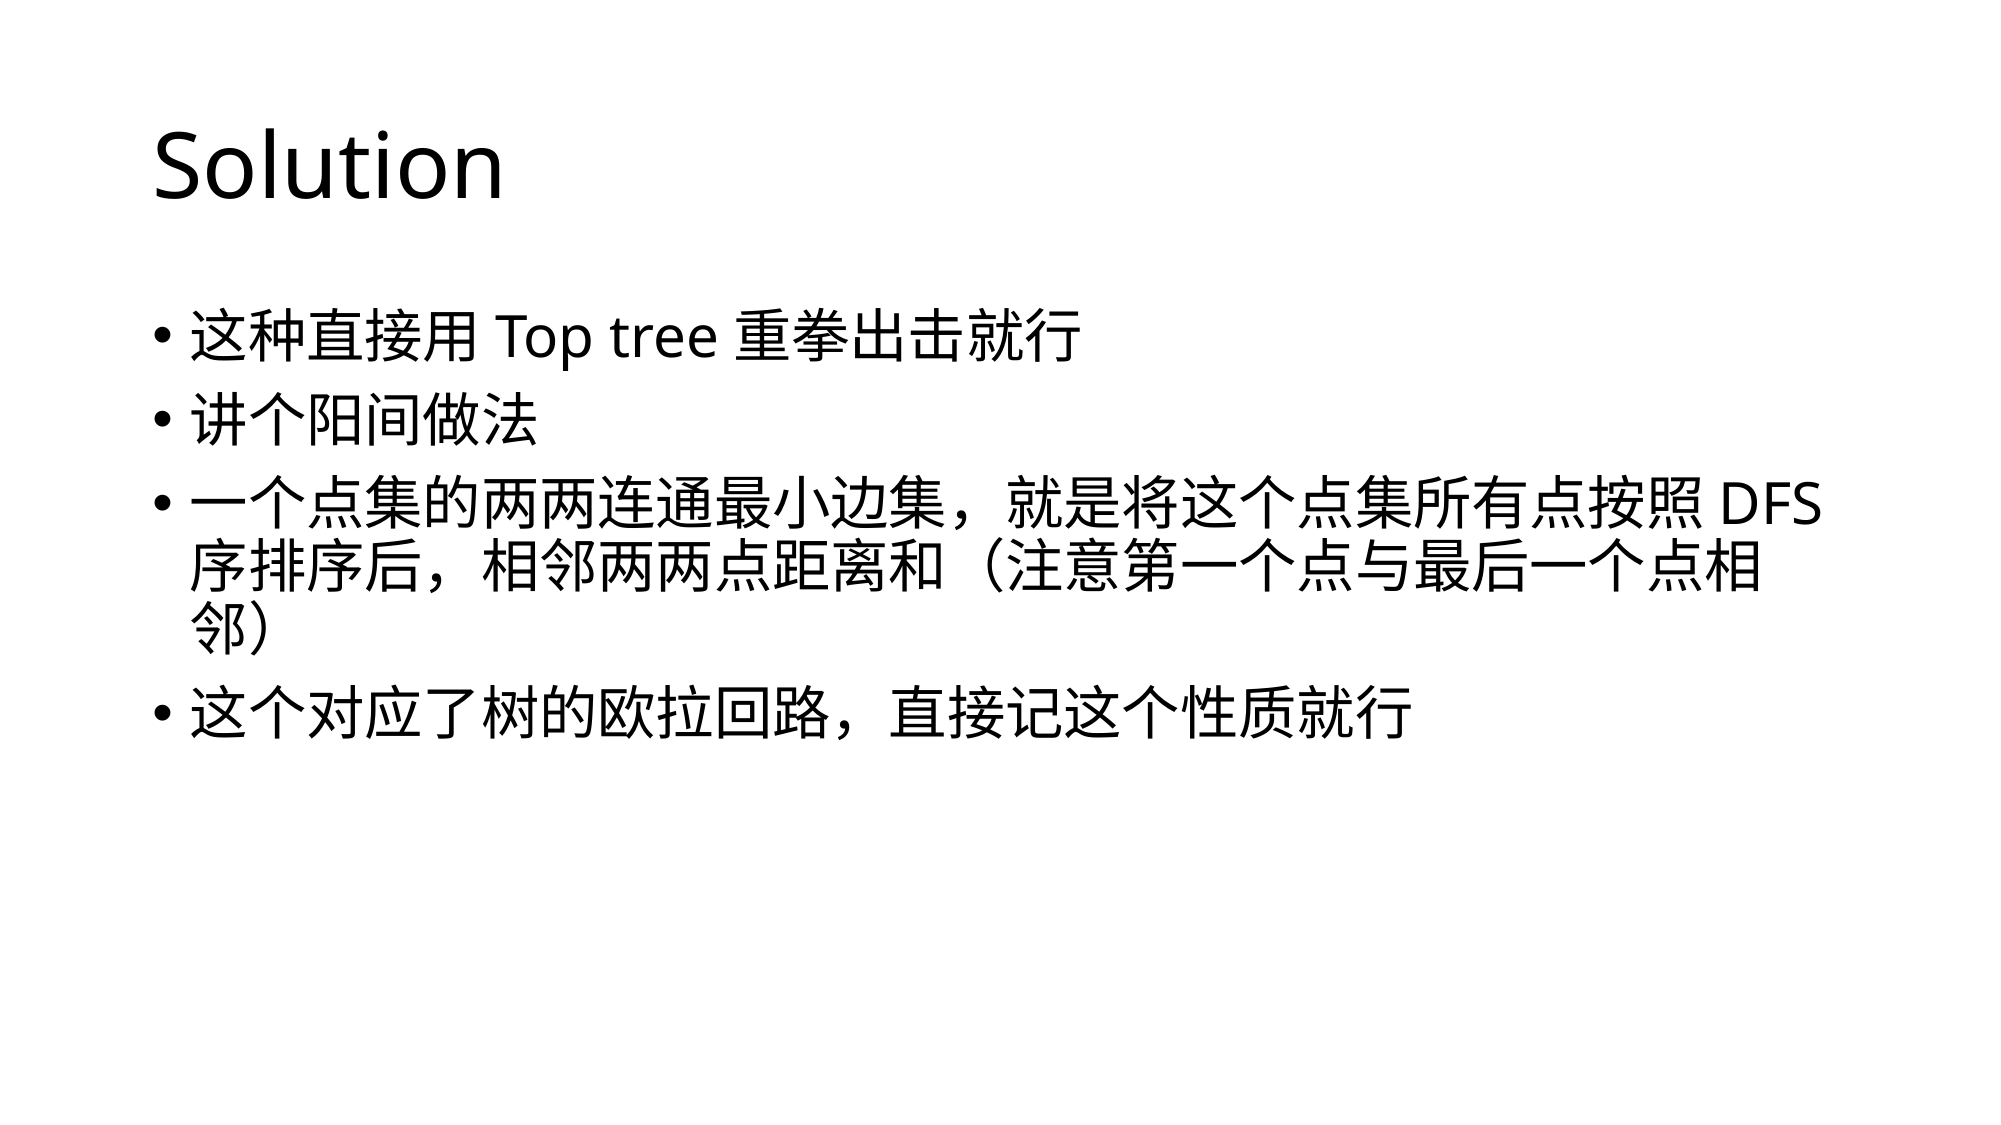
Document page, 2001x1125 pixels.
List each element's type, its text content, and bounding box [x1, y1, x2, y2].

title Solution [137, 59, 1863, 278]
list 这种直接用Top tree重拳出击就行 讲个阳间做法 一个点集的两两连通最小边集，就是将这个点集所有点按照DFS序排序后，相邻两两点距离和（注意第一个点与最后一个点相邻） 这个对应了树的欧拉回路，直接记这个性质就行 [137, 299, 1863, 1014]
